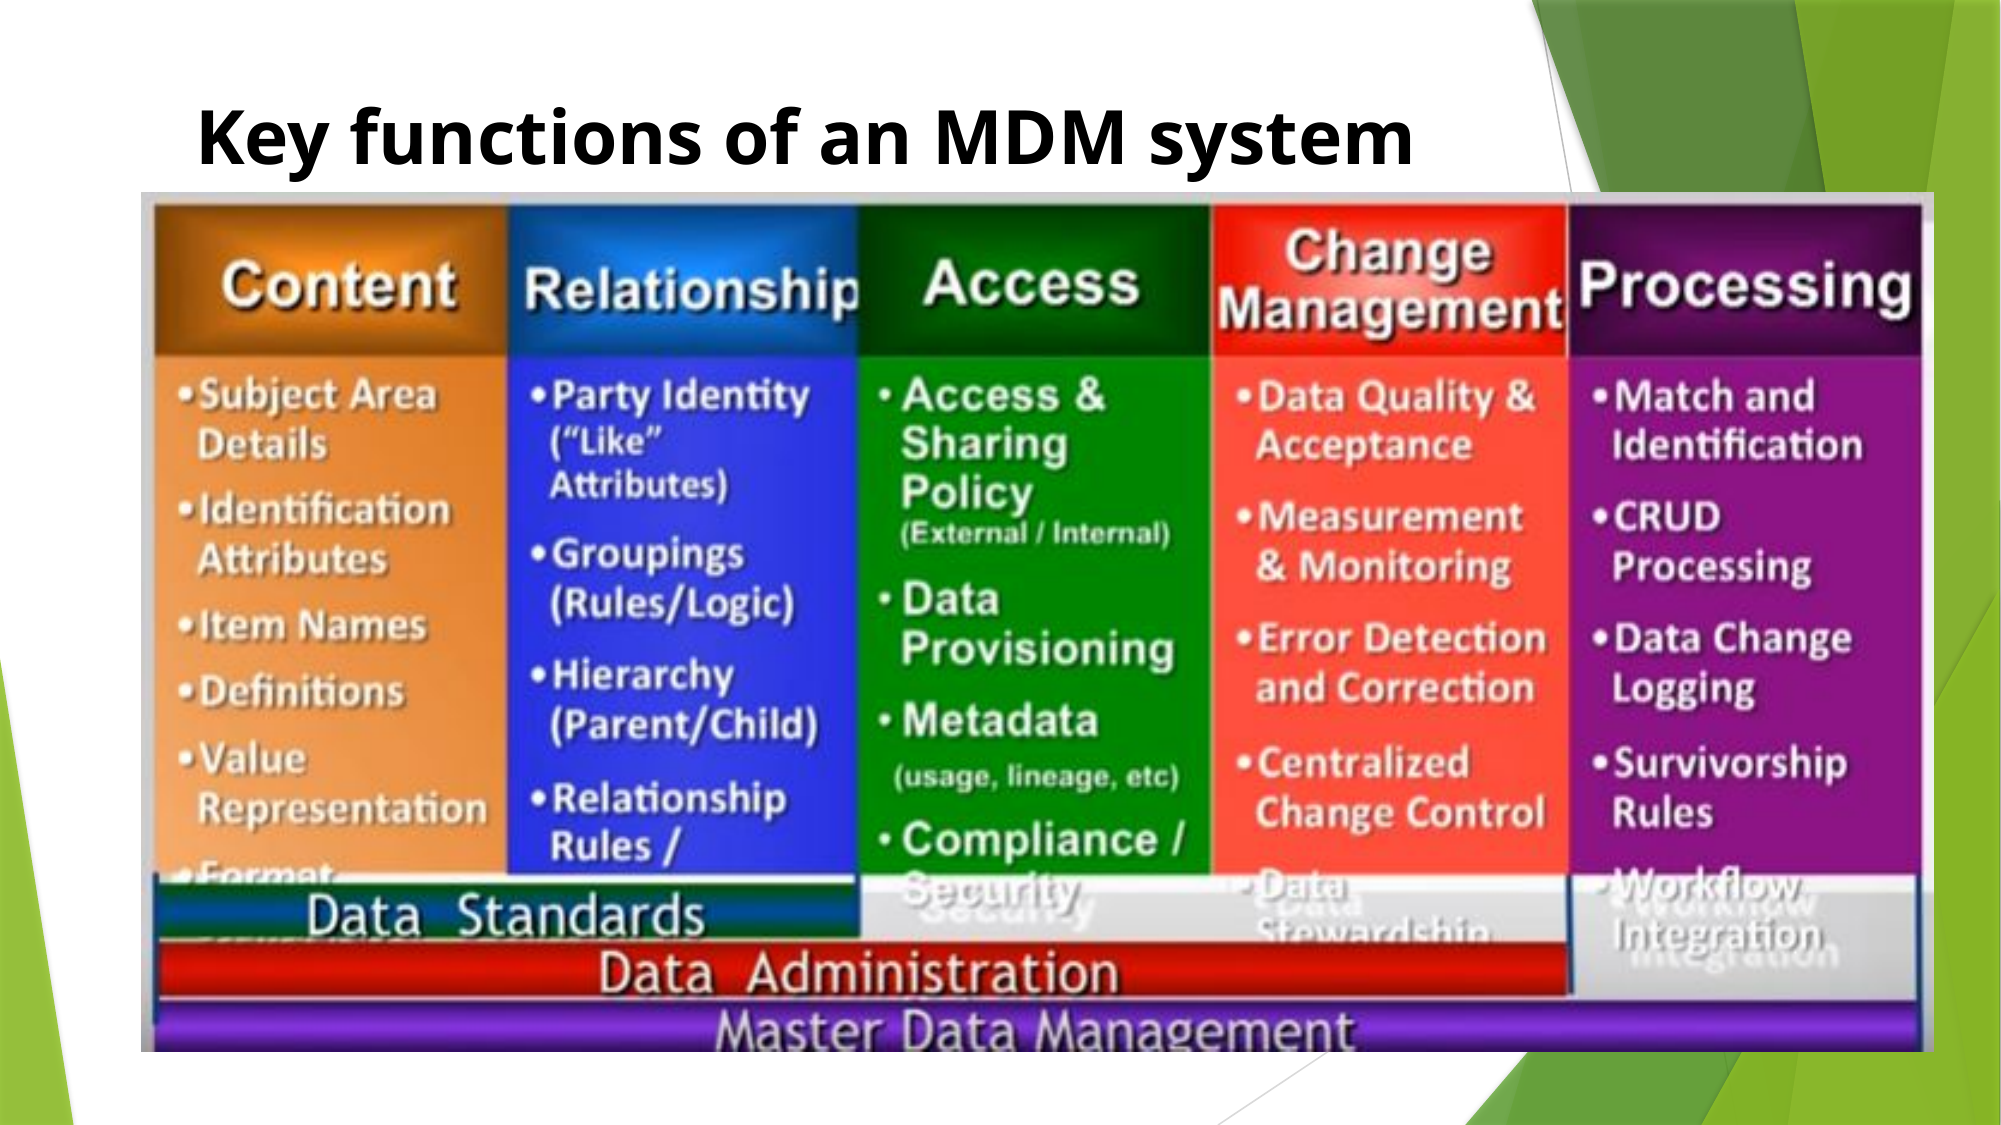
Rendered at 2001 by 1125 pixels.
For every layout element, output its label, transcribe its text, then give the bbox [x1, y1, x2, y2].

text_box Key functions of an MDM system [180, 82, 1824, 187]
picture [141, 191, 1934, 1053]
